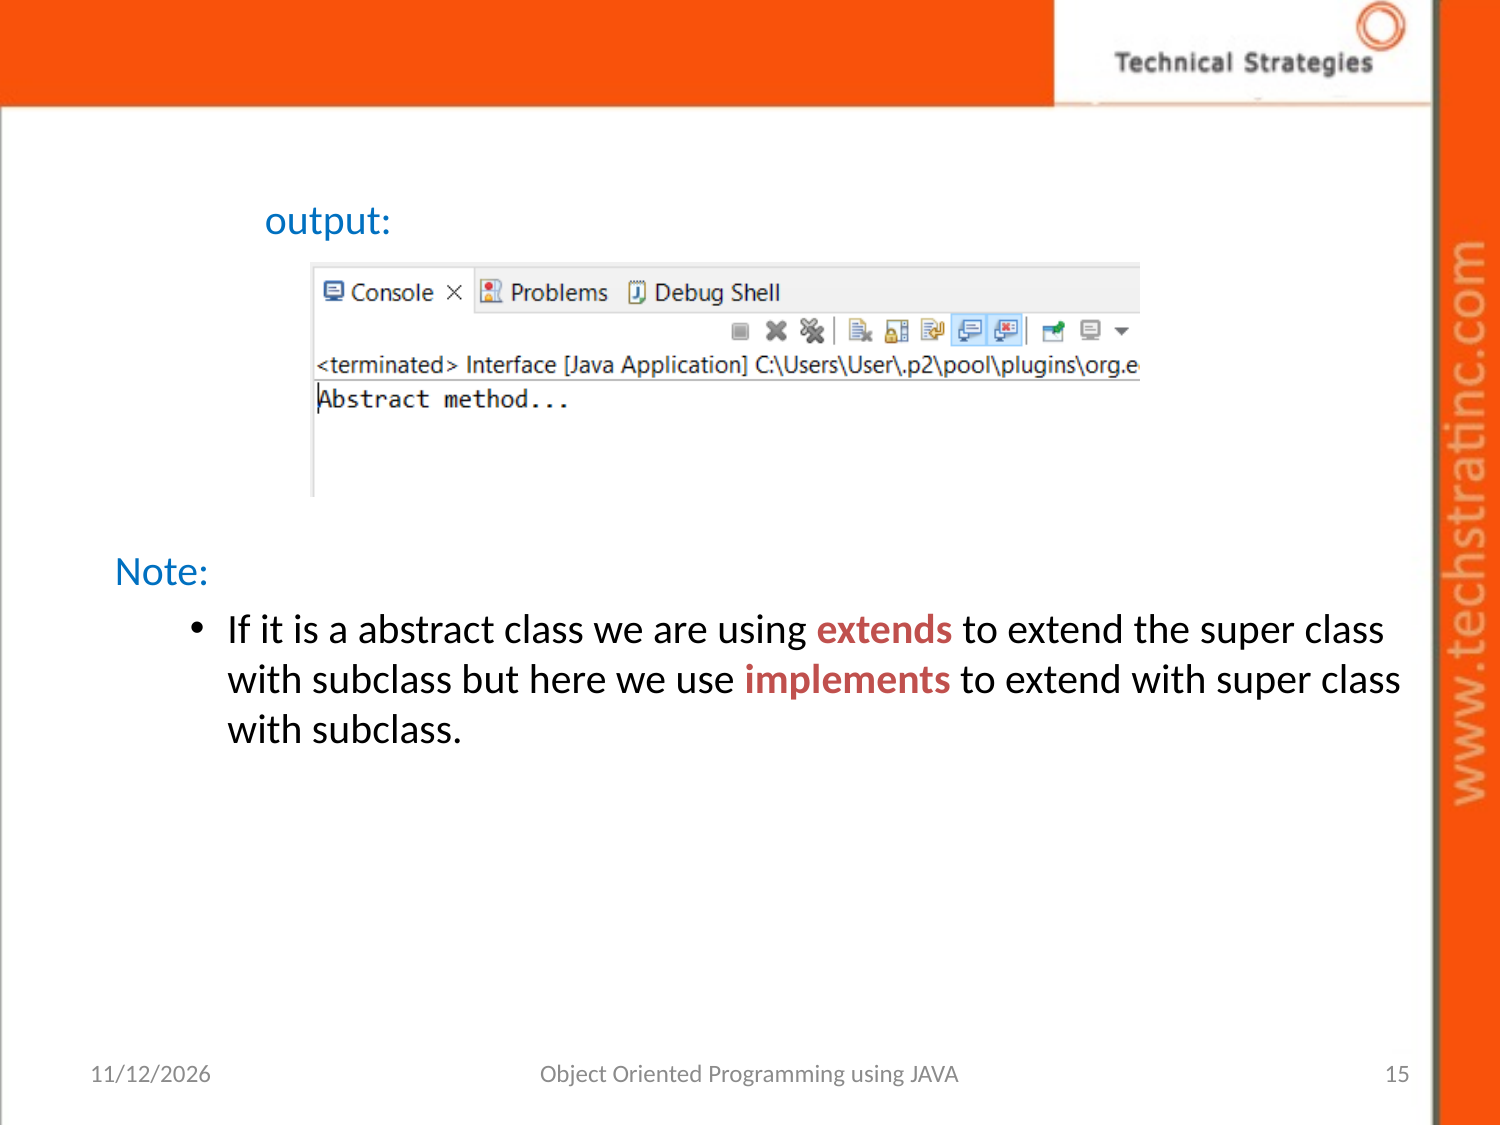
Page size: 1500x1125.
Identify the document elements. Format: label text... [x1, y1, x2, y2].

slide_number 15 [1074, 1042, 1425, 1103]
picture [0, 0, 1500, 1125]
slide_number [75, 1042, 425, 1103]
footer Object Oriented Programming using JAVA [512, 1042, 988, 1103]
list output: Note: If it is a abstract class we are using extends to extend the super class with subclass but here we use implements to extend with super class with subclass. [24, 137, 1425, 1005]
